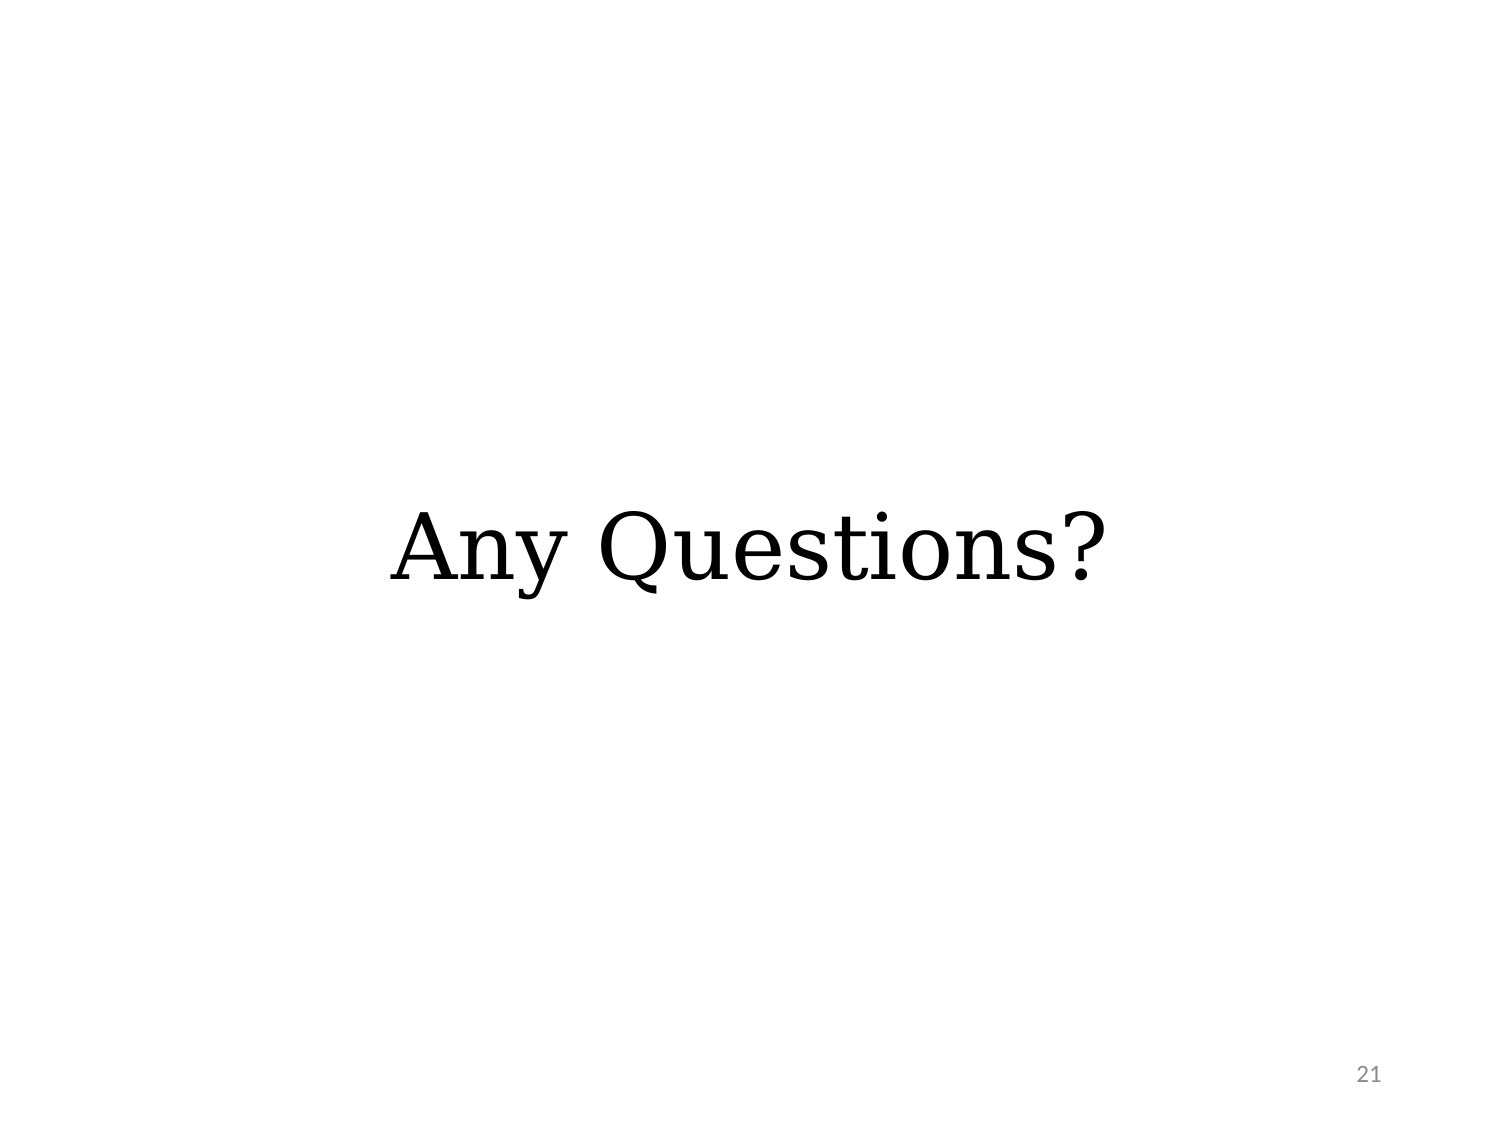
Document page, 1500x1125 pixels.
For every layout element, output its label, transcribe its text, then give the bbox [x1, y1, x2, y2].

title Any Questions? [103, 407, 1397, 625]
slide_number 21 [1059, 1042, 1397, 1103]
